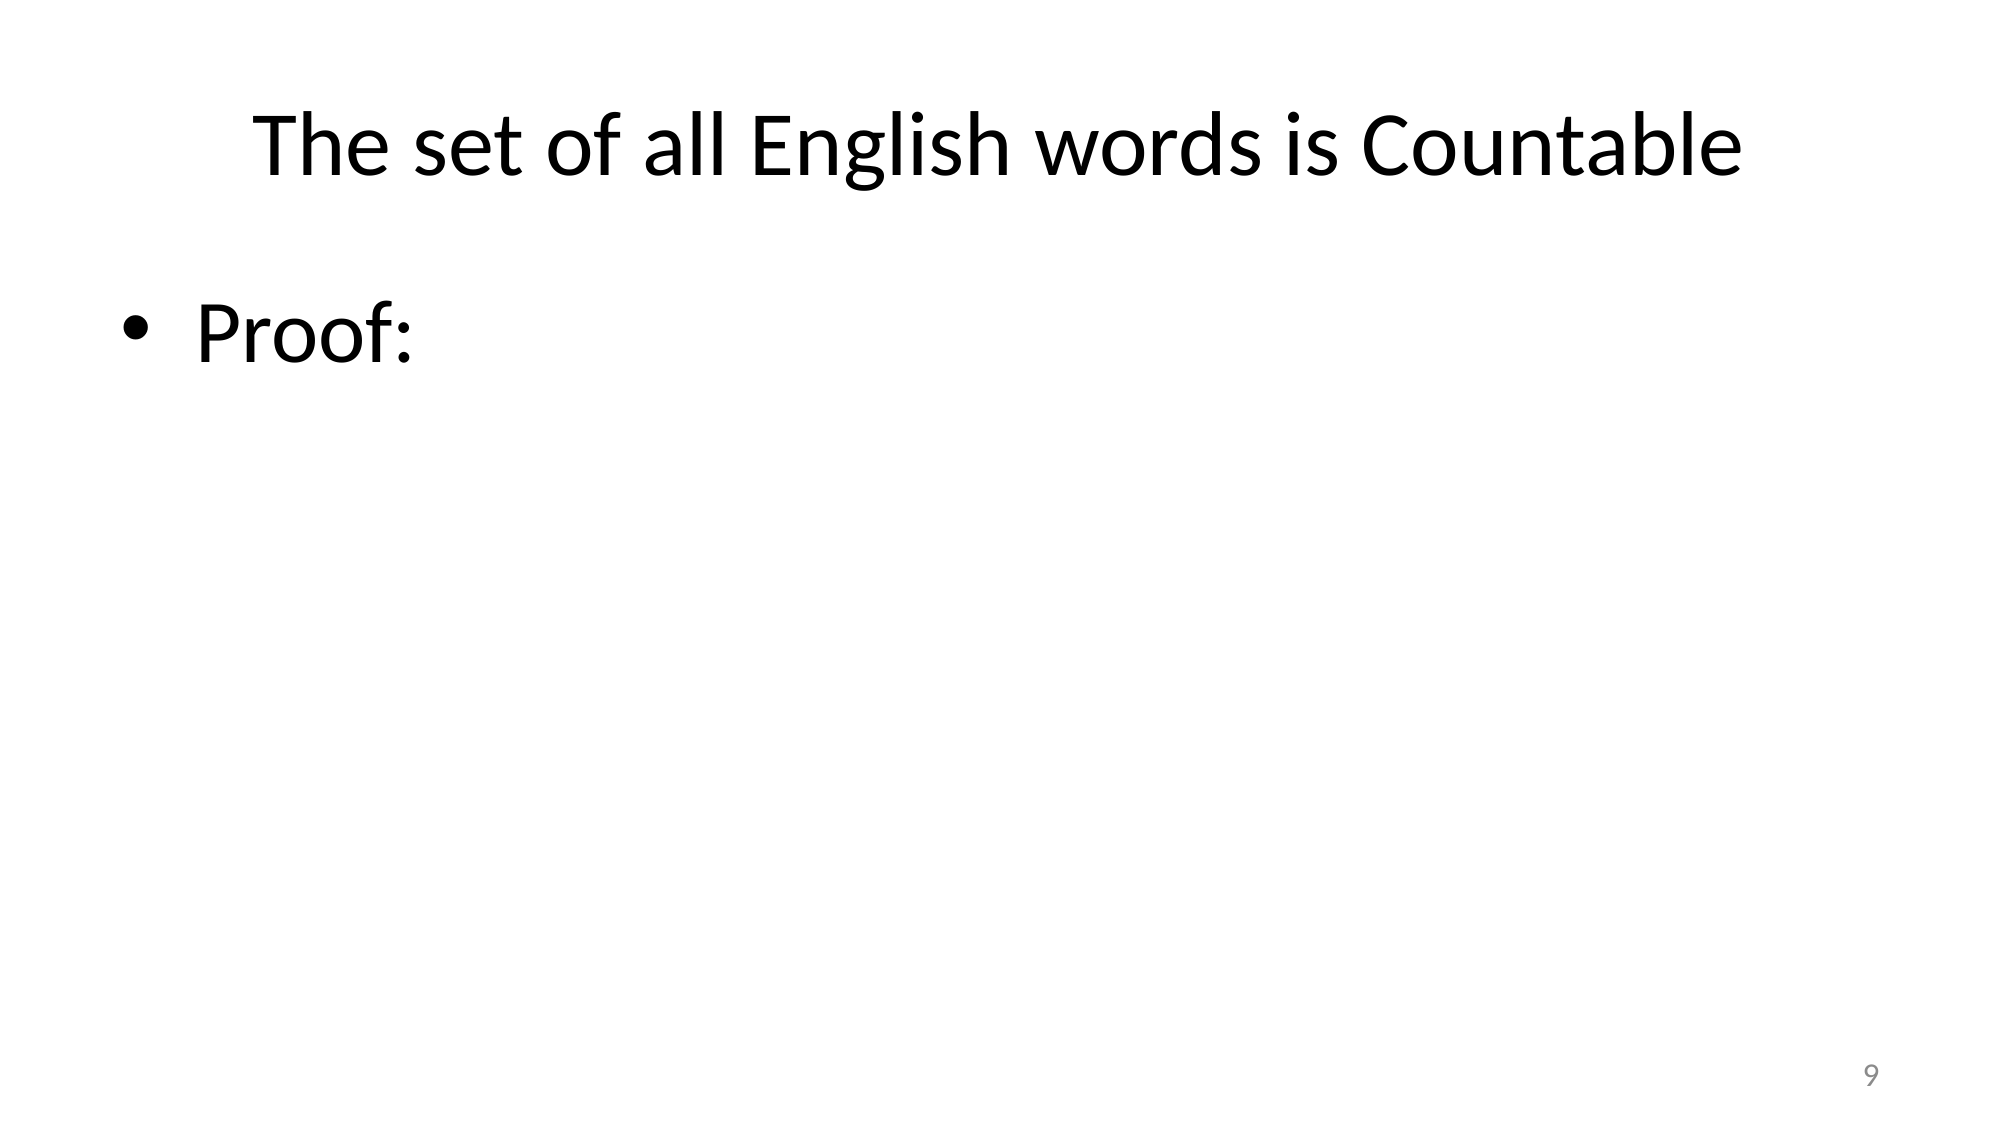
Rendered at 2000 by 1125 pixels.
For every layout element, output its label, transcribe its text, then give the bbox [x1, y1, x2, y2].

list Proof: [99, 262, 1900, 1005]
slide_number 9 [1432, 1042, 1900, 1103]
title The set of all English words is Countable [99, 45, 1900, 233]
